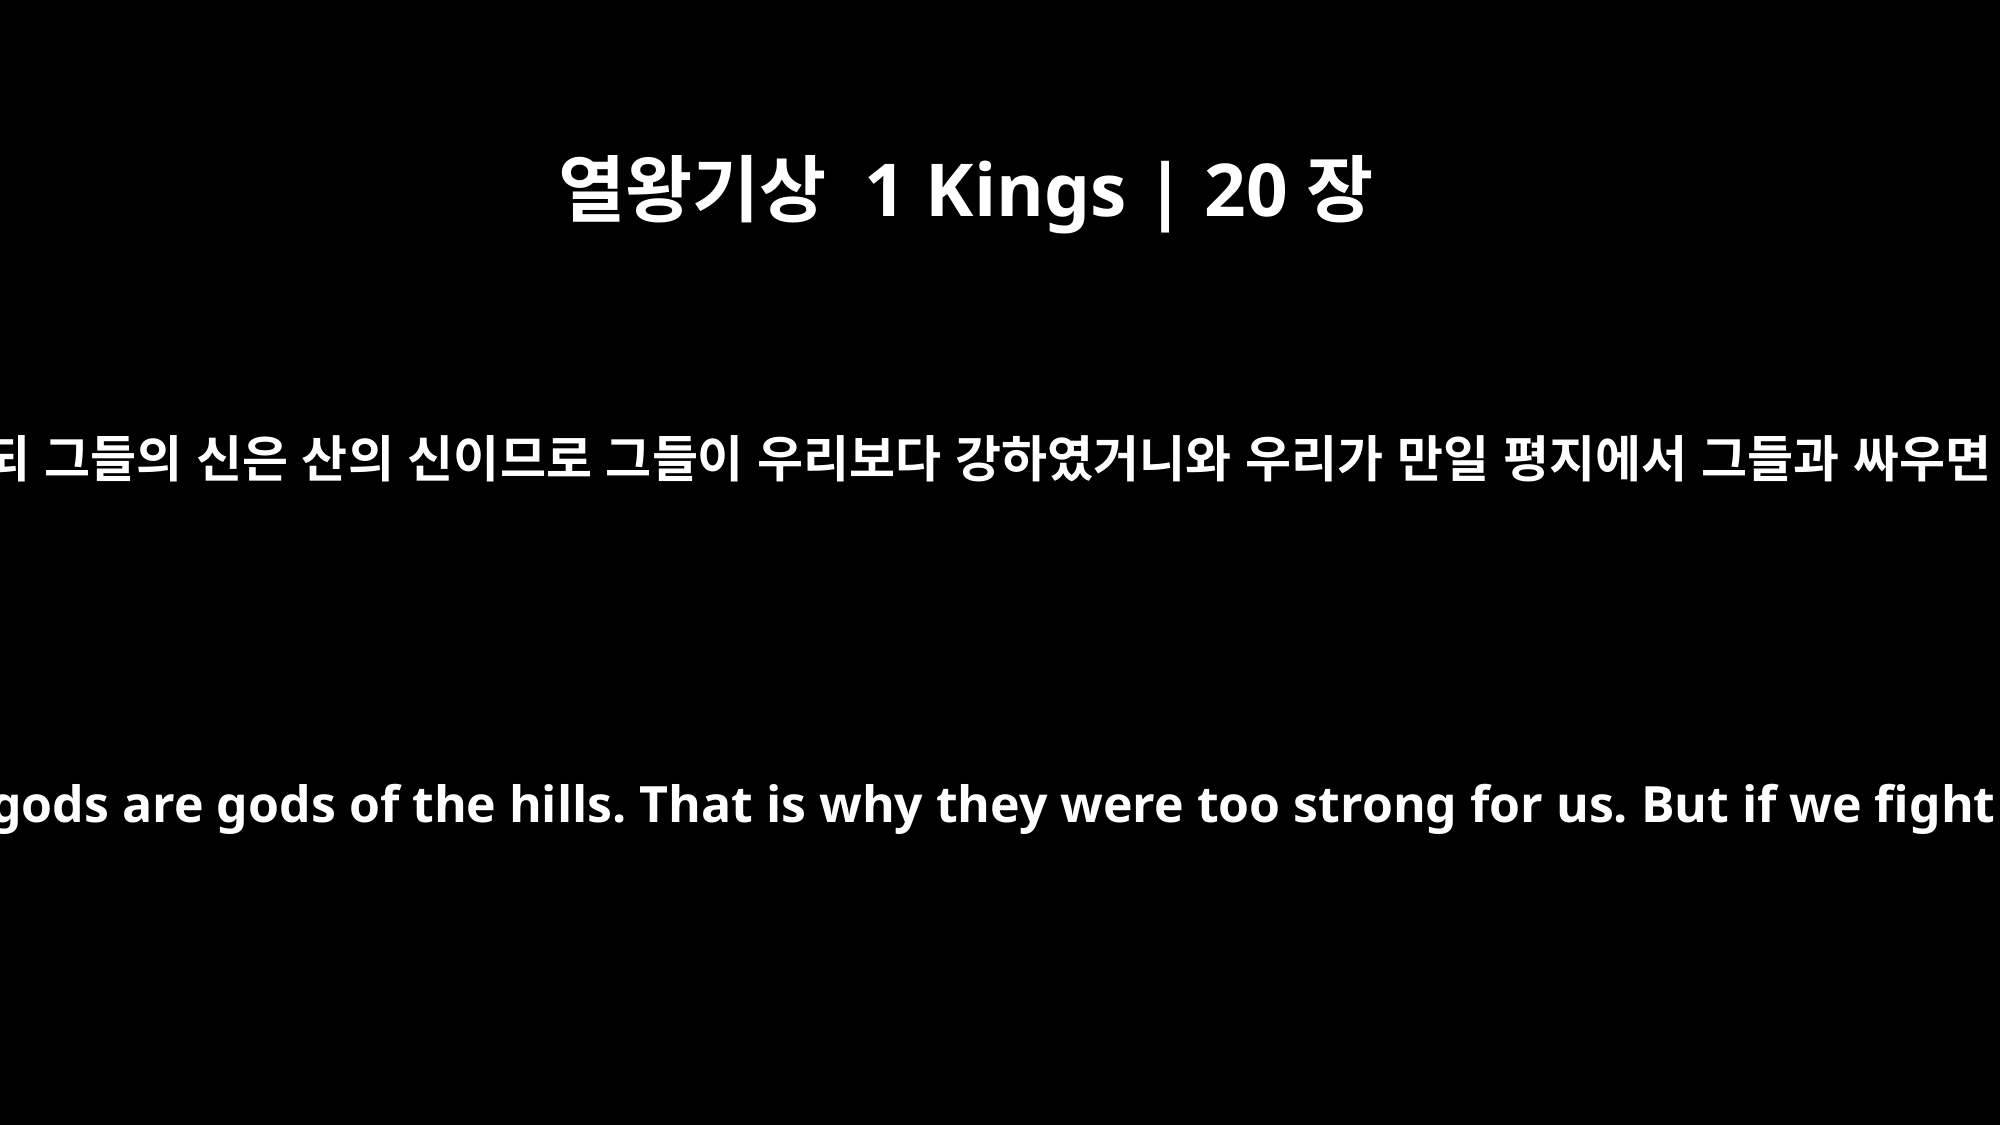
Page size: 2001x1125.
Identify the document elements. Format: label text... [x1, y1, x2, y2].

text_box Meanwhile, the officials of the king of Aram advised him, "Their gods are gods of the hills. That is why they were too strong for us. But if we fight them on the plains, surely we will be stronger than they. [0, 764, 2000, 840]
text_box 23 아람 왕의 신하들이 왕께 아뢰되 그들의 신은 산의 신이므로 그들이 우리보다 강하였거니와 우리가 만일 평지에서 그들과 싸우면 반드시 그들보다 강할지라 [0, 359, 2000, 495]
text_box 열왕기상 1 Kings | 20장 [543, 136, 1389, 239]
